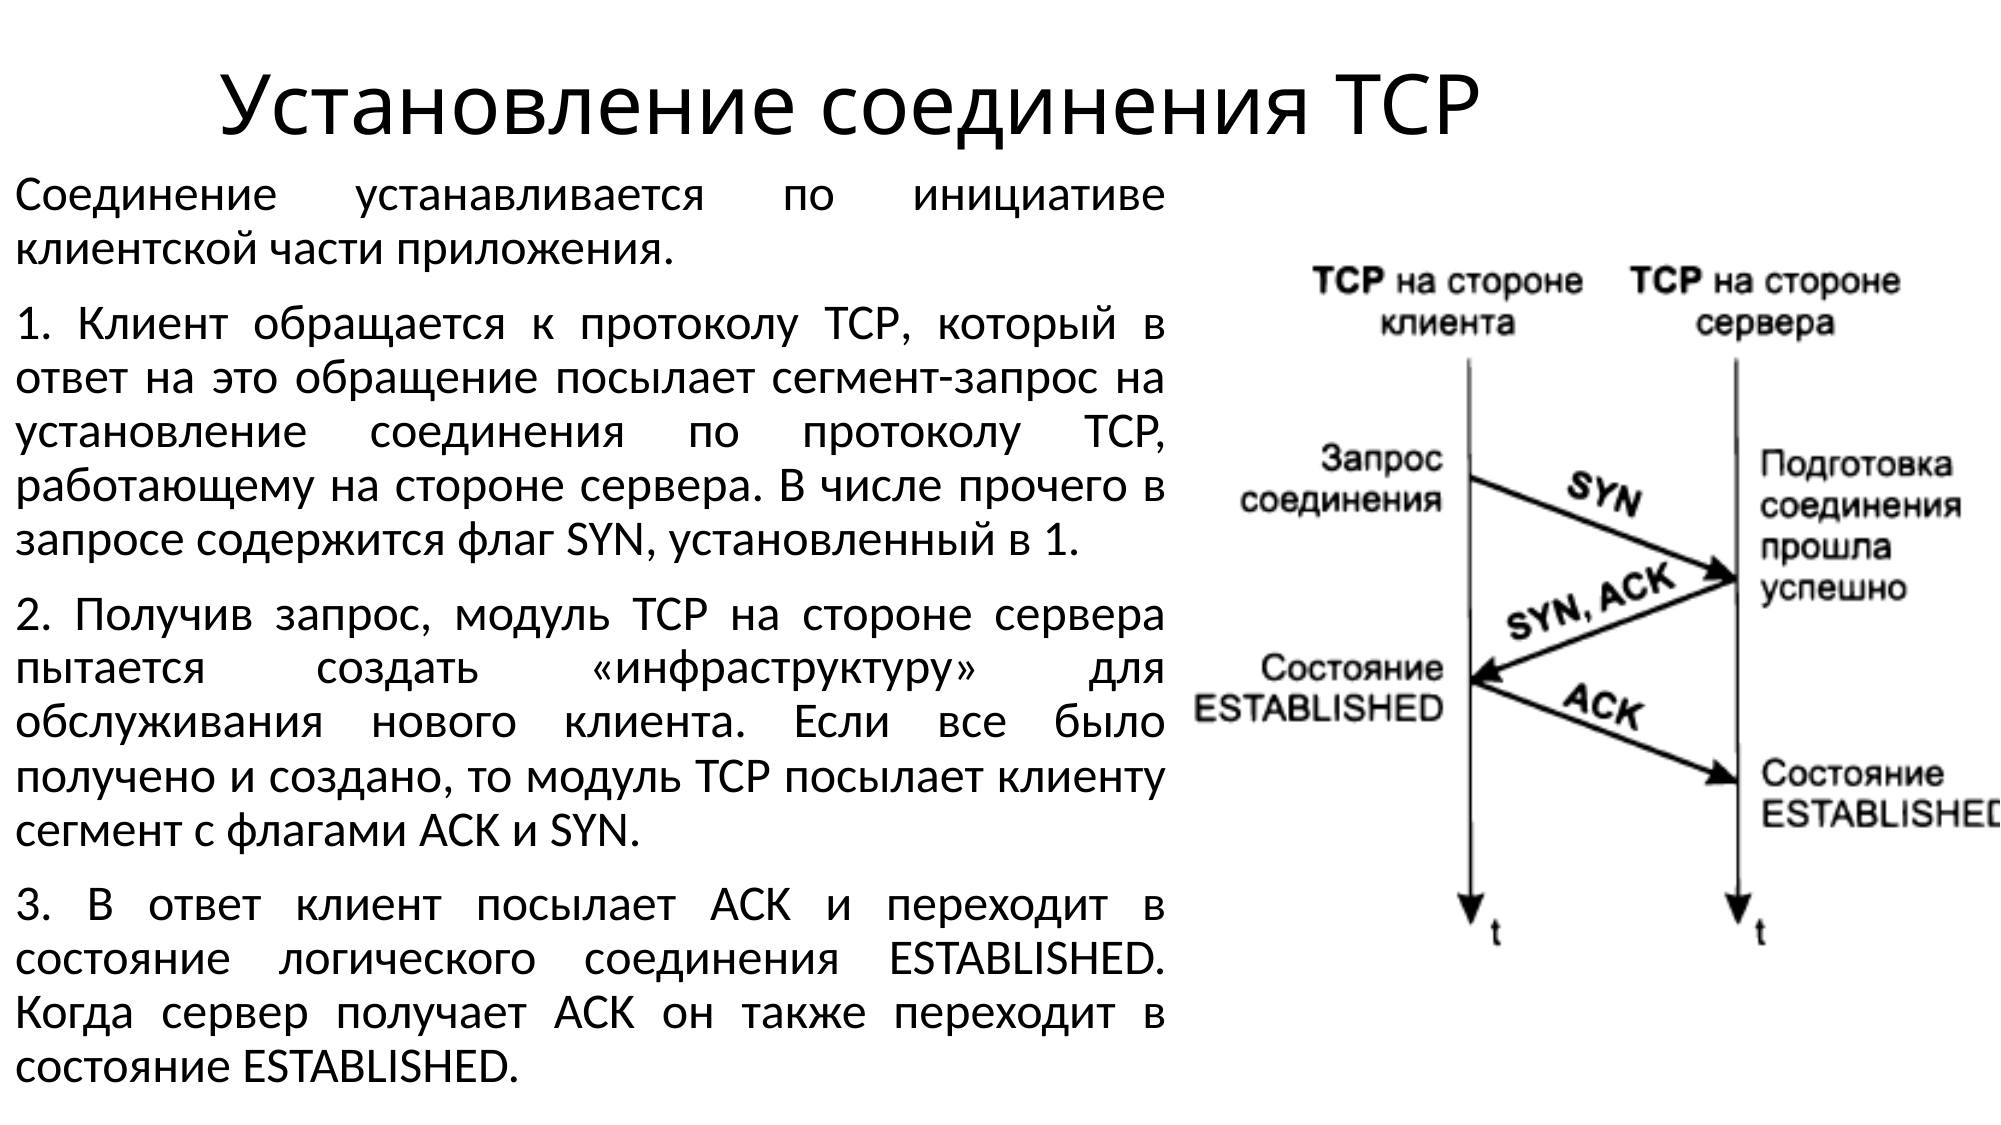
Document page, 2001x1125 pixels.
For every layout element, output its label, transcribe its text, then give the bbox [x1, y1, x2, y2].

title Установление соединения TCP [204, 54, 1795, 160]
list Соединение устанавливается по инициативе клиентской части приложения. 1. Клиент обращается к протоколу TCP, который в ответ на это обращение посылает сегмент-запрос на установление соединения по протоколу TCP, работающему на стороне сервера. В числе прочего в запросе содержится флаг SYN, установленный в 1. 2. Получив запрос, модуль TCP на стороне сервера пытается создать «инфраструктуру» для обслуживания нового клиента. Если все было получено и создано, то модуль TCP посылает клиенту сегмент с флагами ACK и SYN. 3. В ответ клиент посылает ACK и переходит в состояние логического соединения ESTABLISHED. Когда сервер получает ACK он также переходит в состояние ESTABLISHED. [0, 159, 1182, 1125]
picture [1157, 221, 2000, 1071]
